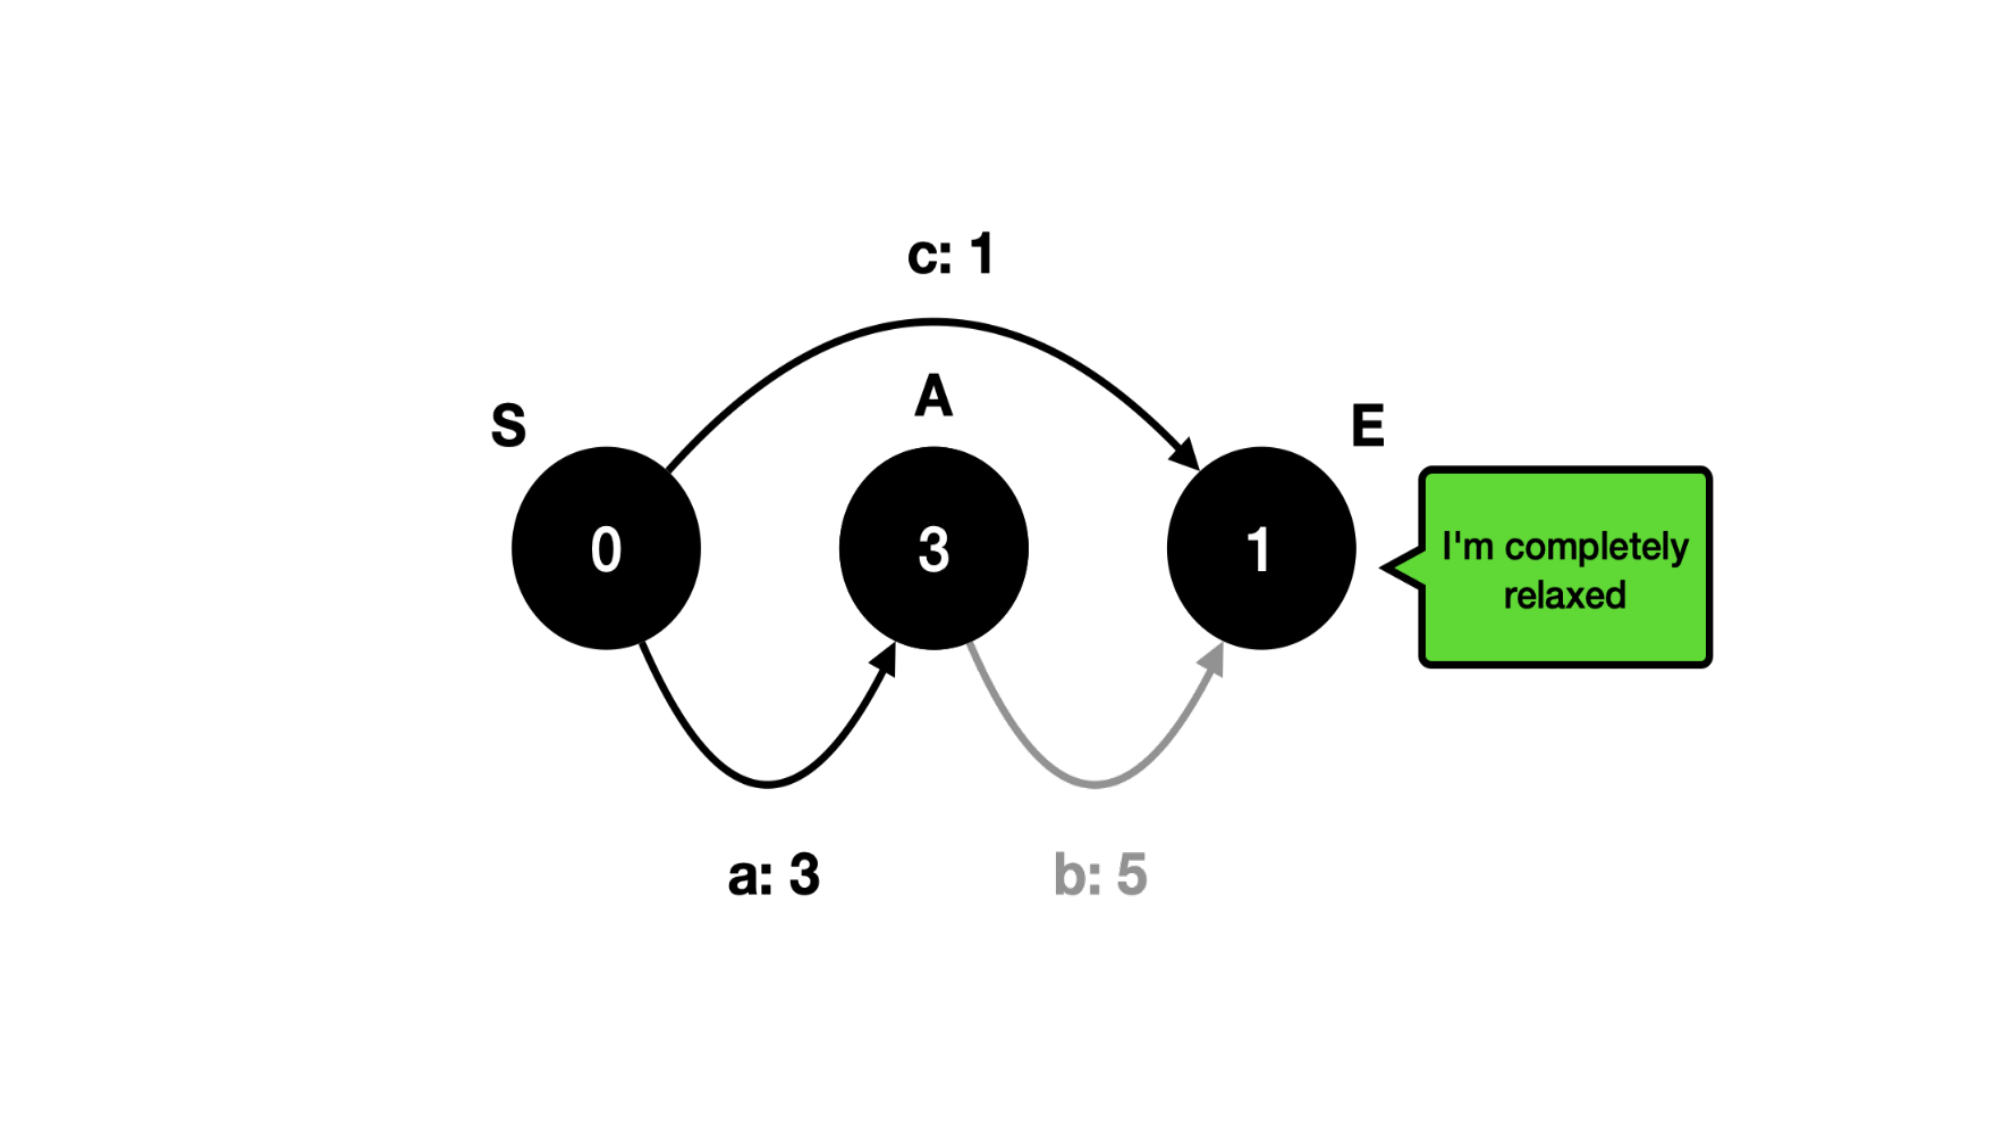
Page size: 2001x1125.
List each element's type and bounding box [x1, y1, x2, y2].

picture [481, 206, 1715, 917]
